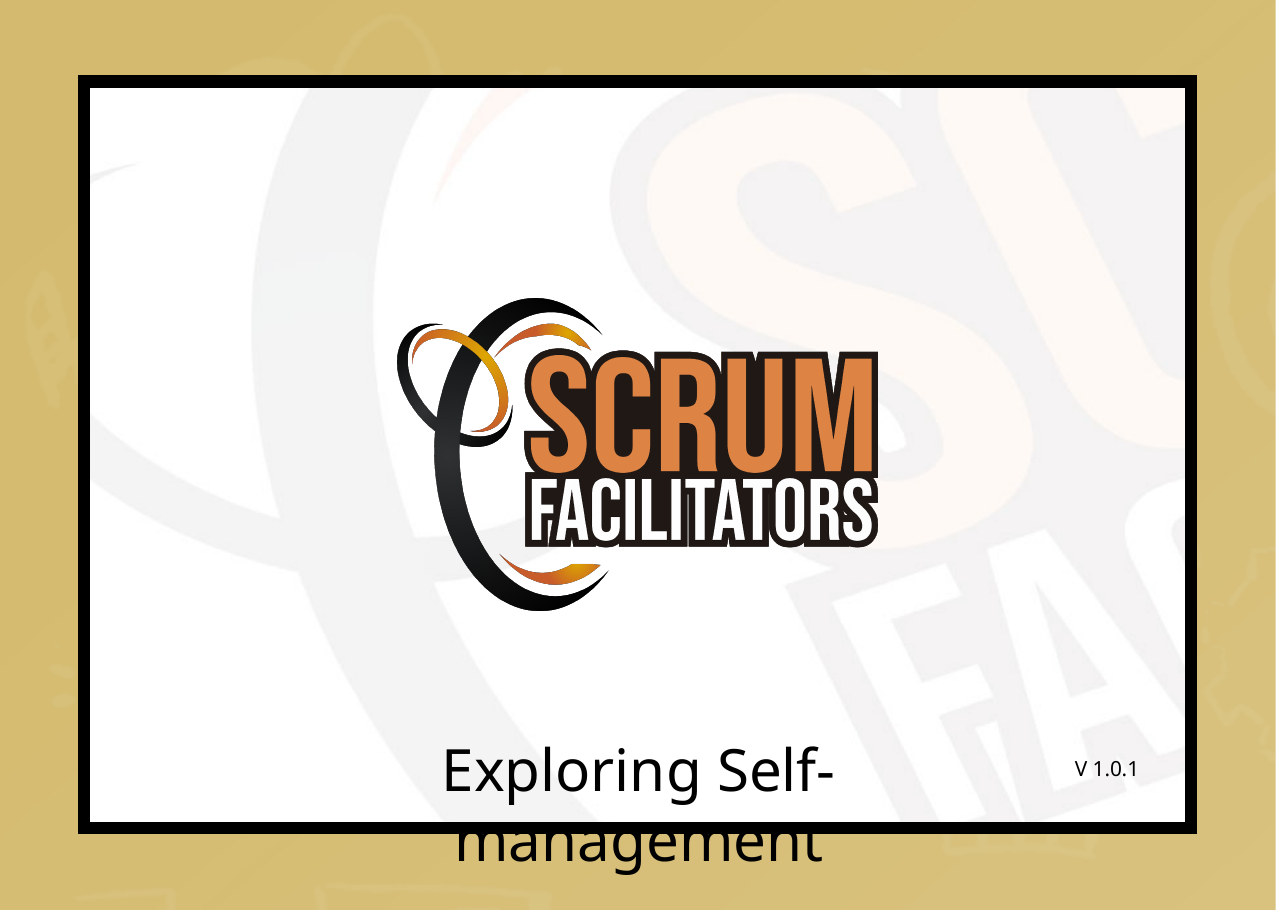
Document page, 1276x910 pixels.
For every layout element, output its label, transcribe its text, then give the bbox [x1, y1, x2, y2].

footer V 1.0.1 [875, 745, 1154, 794]
picture [90, 88, 1185, 822]
